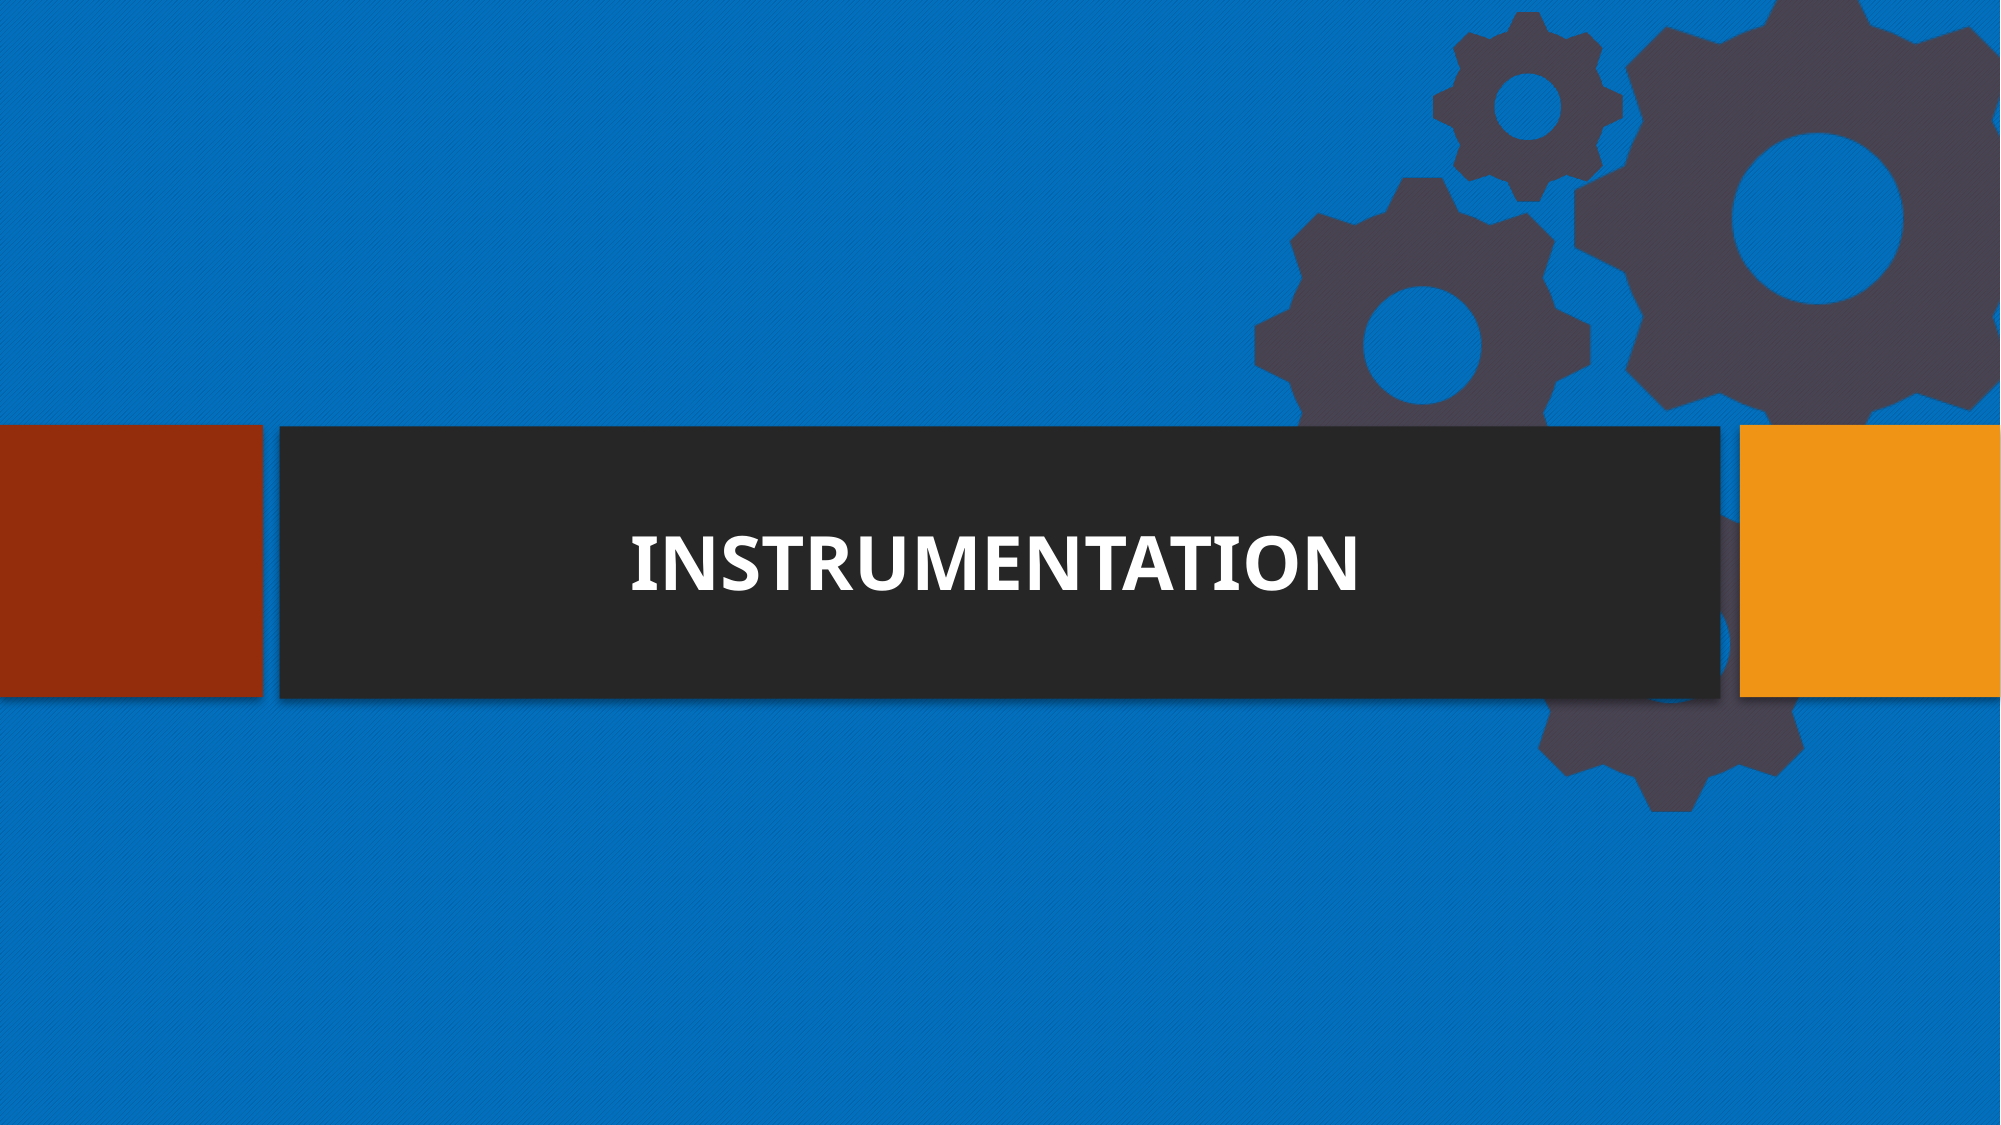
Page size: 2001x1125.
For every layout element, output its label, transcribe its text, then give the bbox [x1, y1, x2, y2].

title INSTRUMENTATION [299, 500, 1694, 615]
picture [1186, 0, 2000, 881]
